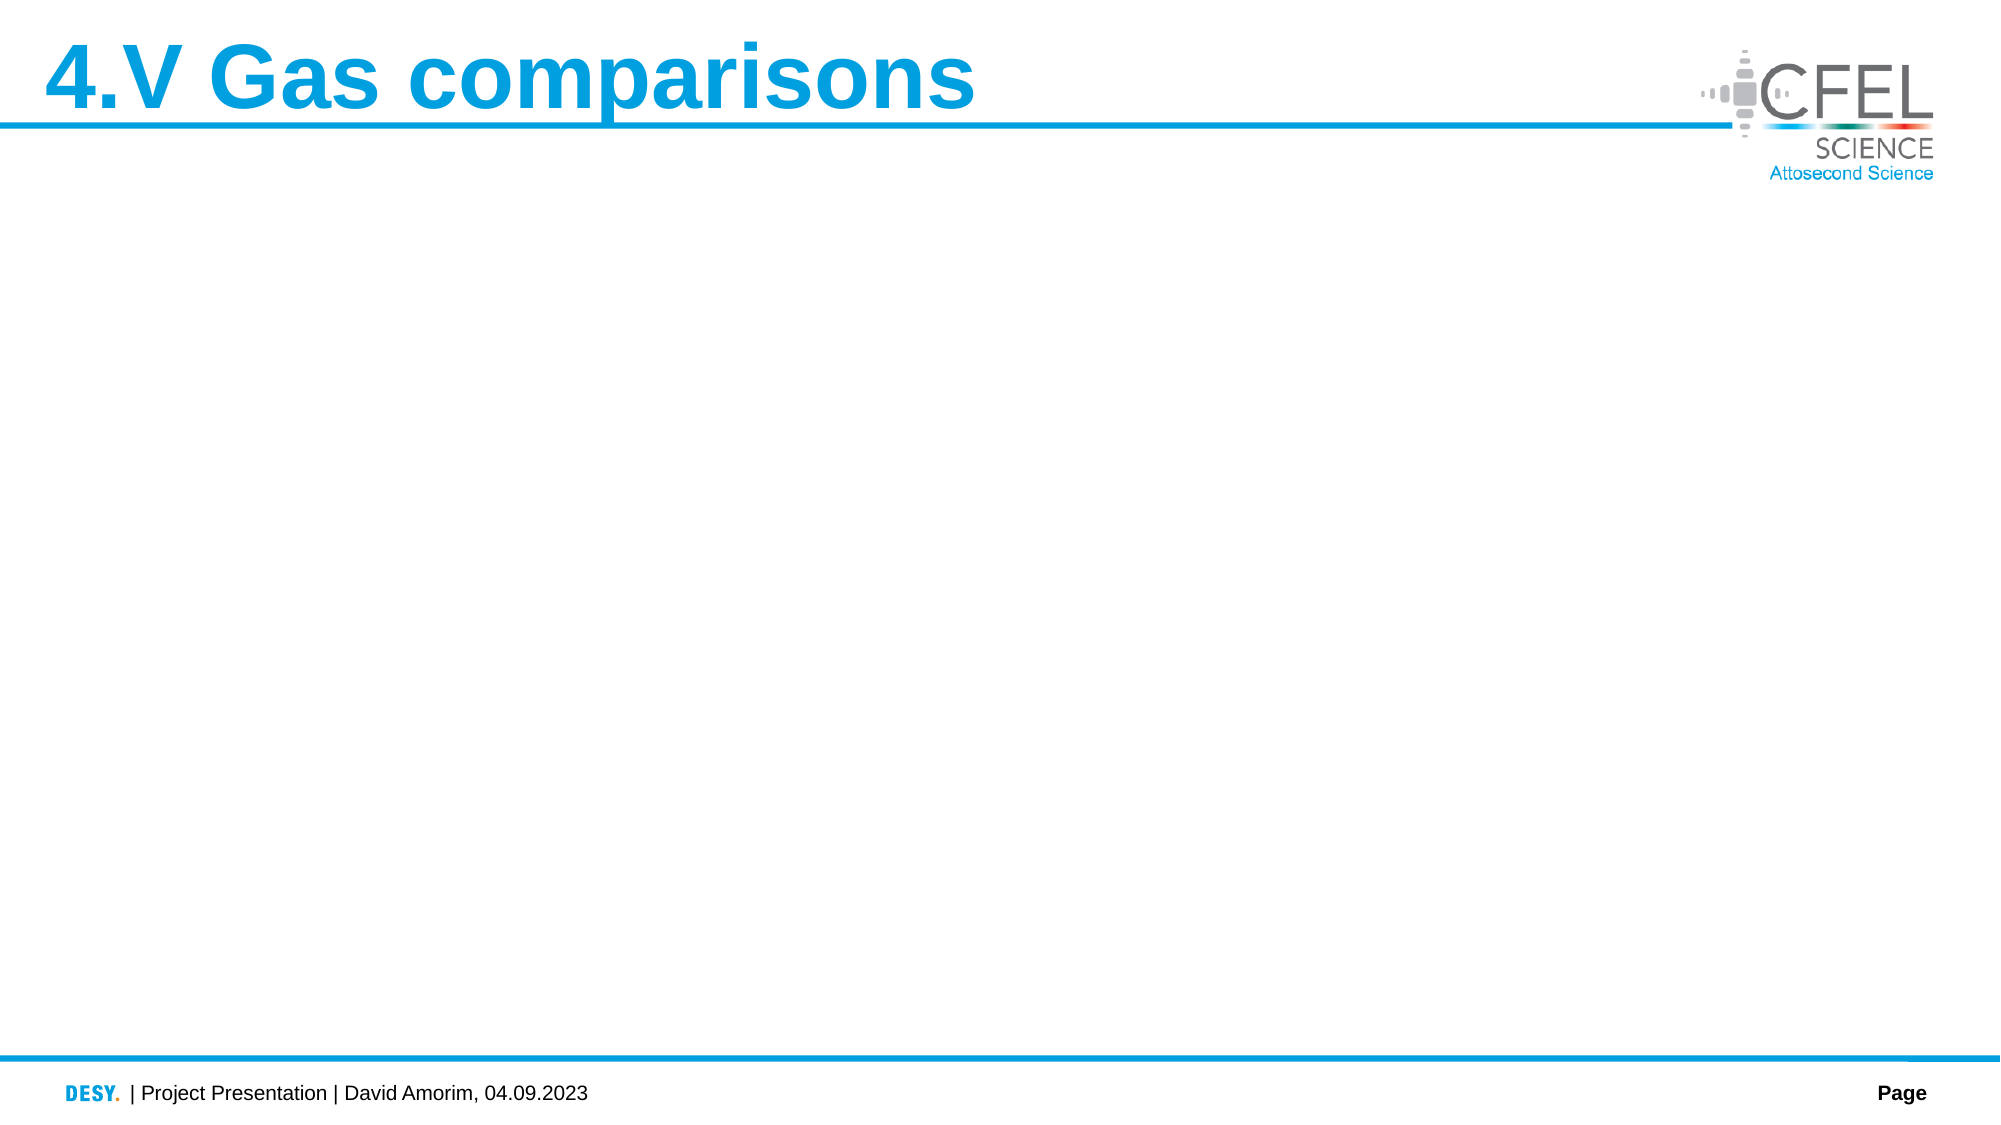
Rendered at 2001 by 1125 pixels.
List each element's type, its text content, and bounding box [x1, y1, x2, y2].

title 4.V Gas comparisons [45, 41, 1682, 116]
picture [1701, 50, 1934, 185]
footer | Project Presentation | David Amorim, 04.09.2023 [129, 1079, 1762, 1111]
